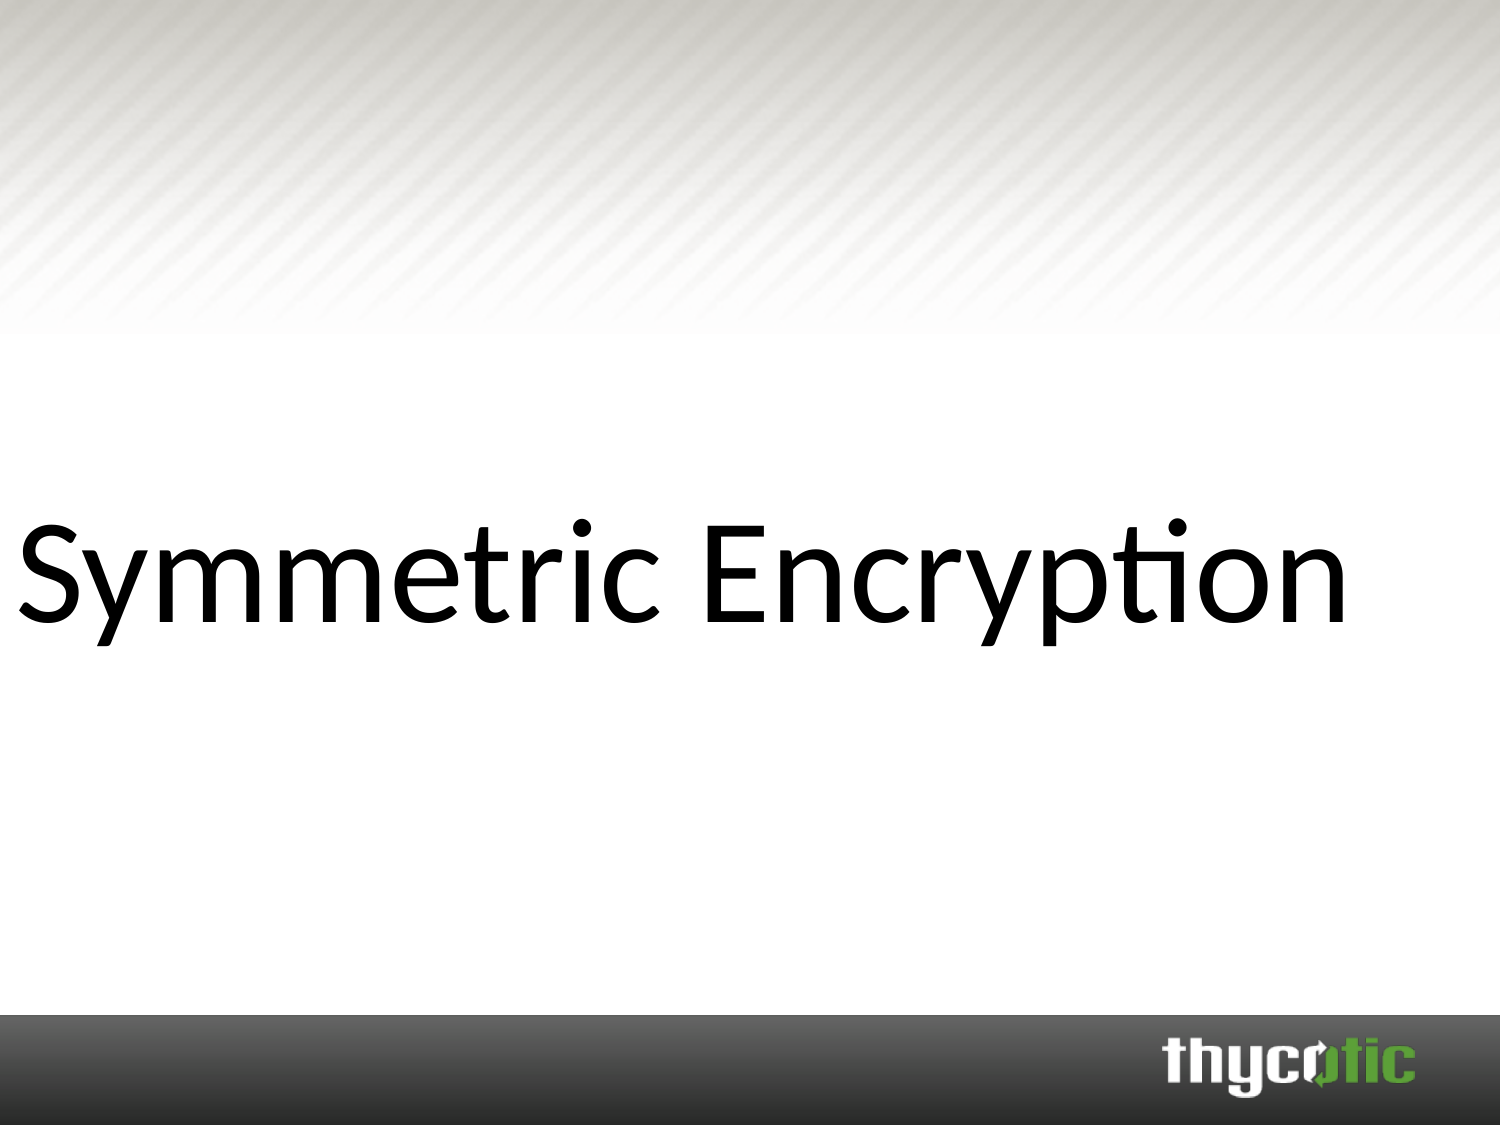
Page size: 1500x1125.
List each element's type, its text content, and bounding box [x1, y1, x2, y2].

picture [0, 1015, 1500, 1125]
list Symmetric Encryption [0, 431, 1500, 694]
